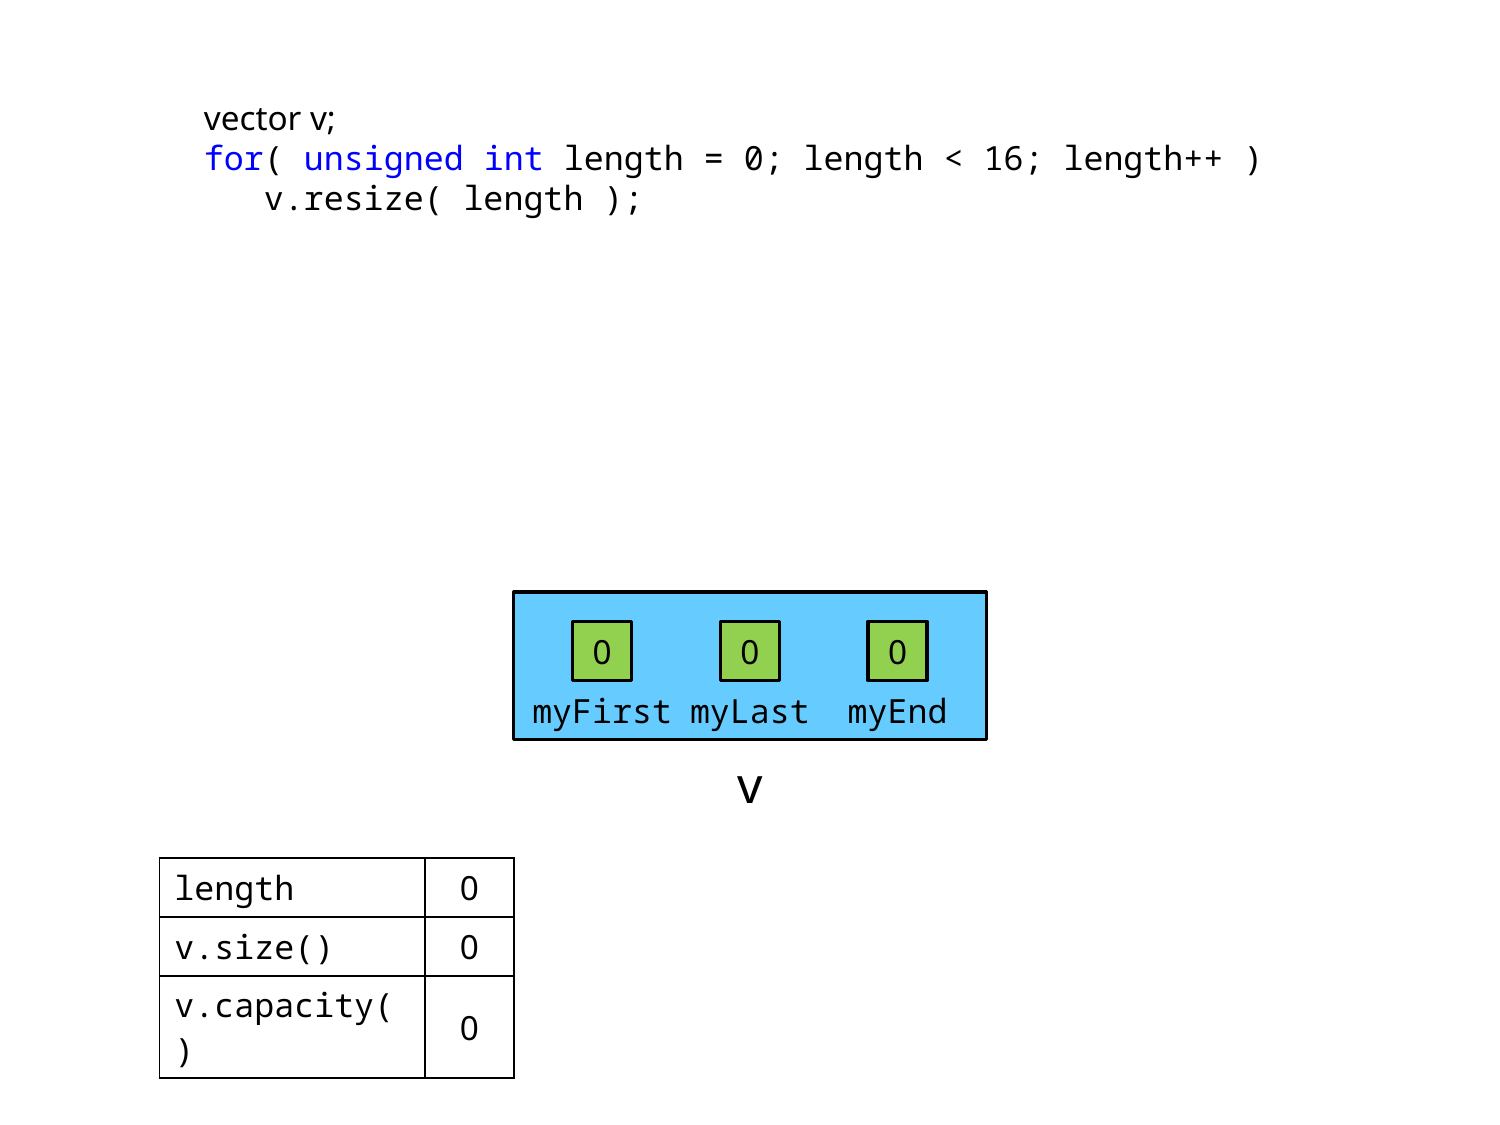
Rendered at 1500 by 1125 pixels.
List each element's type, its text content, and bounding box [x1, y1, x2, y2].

text_box myLast [661, 680, 839, 740]
text_box [513, 591, 987, 680]
text_box myEnd [839, 680, 987, 740]
text_box 0 [718, 619, 782, 680]
table_cell v.capacity() [160, 977, 424, 1077]
text_box myFirst [513, 680, 661, 740]
text_box 0 [571, 619, 634, 683]
table_cell 0 [426, 977, 513, 1077]
table_cell v.size() [160, 918, 424, 975]
text_box 0 [866, 619, 929, 683]
table_cell 0 [426, 918, 513, 975]
table_header length [160, 859, 424, 916]
table_header 0 [426, 859, 513, 916]
list vector v; for( unsigned int length = 0; length < 16; length++ ) v.resize( length ); [188, 90, 1312, 238]
text_box v [690, 740, 809, 829]
